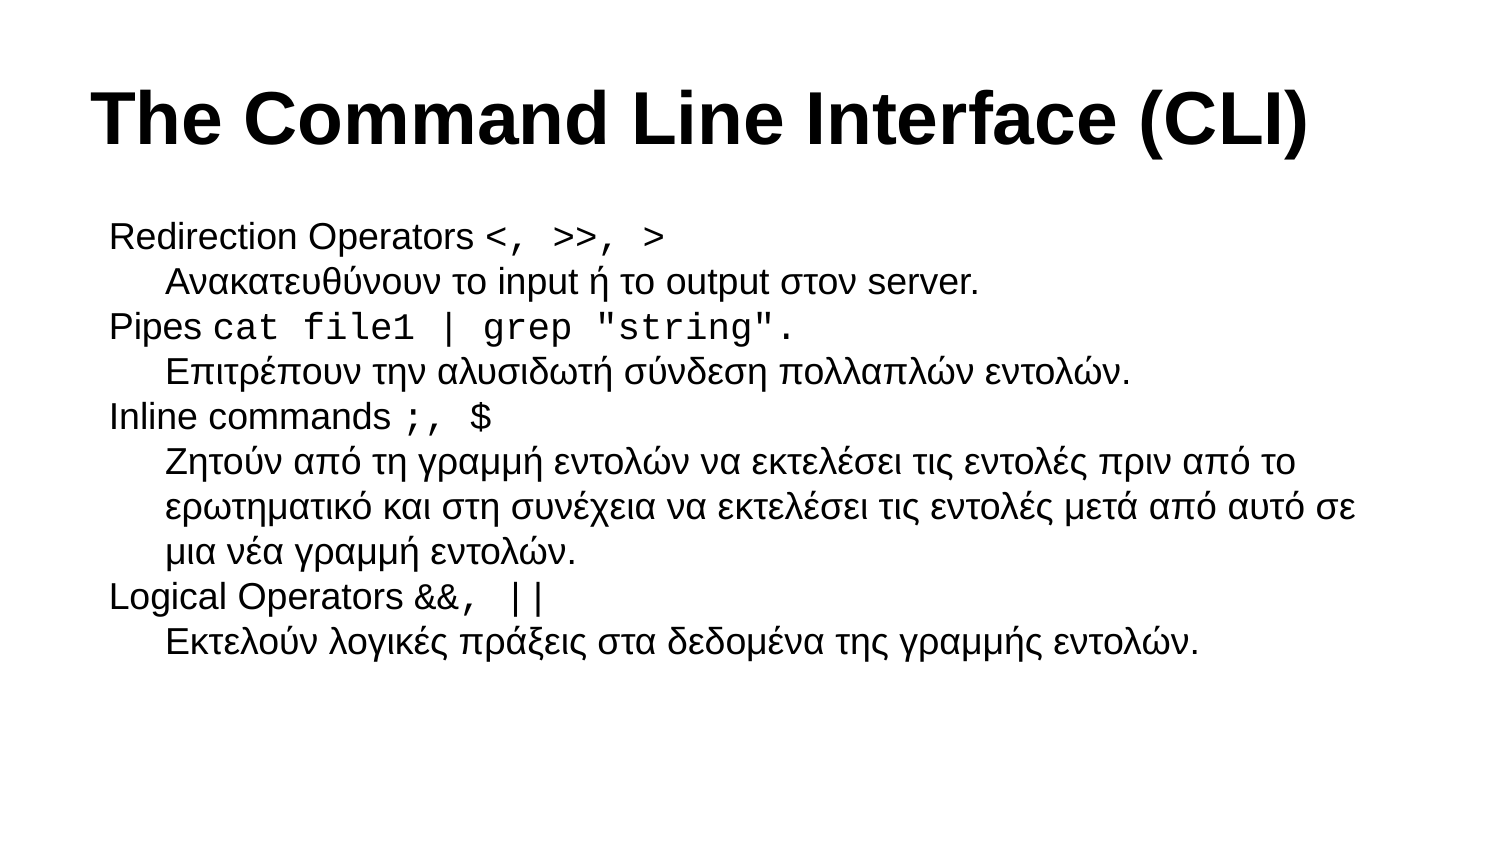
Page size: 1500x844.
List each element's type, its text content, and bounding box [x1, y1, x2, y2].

list Redirection Operators <, >>, > Ανακατευθύνουν το input ή το output στον server. Pipes cat file1 | grep "string". Επιτρέπουν την αλυσιδωτή σύνδεση πολλαπλών εντολών. Inline commands ;, $ Ζητούν από τη γραμμή εντολών να εκτελέσει τις εντολές πριν από το ερωτηματικό και στη συνέχεια να εκτελέσει τις εντολές μετά από αυτό σε μια νέα γραμμή εντολών. Logical Operators &&, || Εκτελούν λογικές πράξεις στα δεδομένα της γραμμής εντολών. [75, 196, 1425, 808]
title The Command Line Interface (CLI) [75, 33, 1425, 175]
